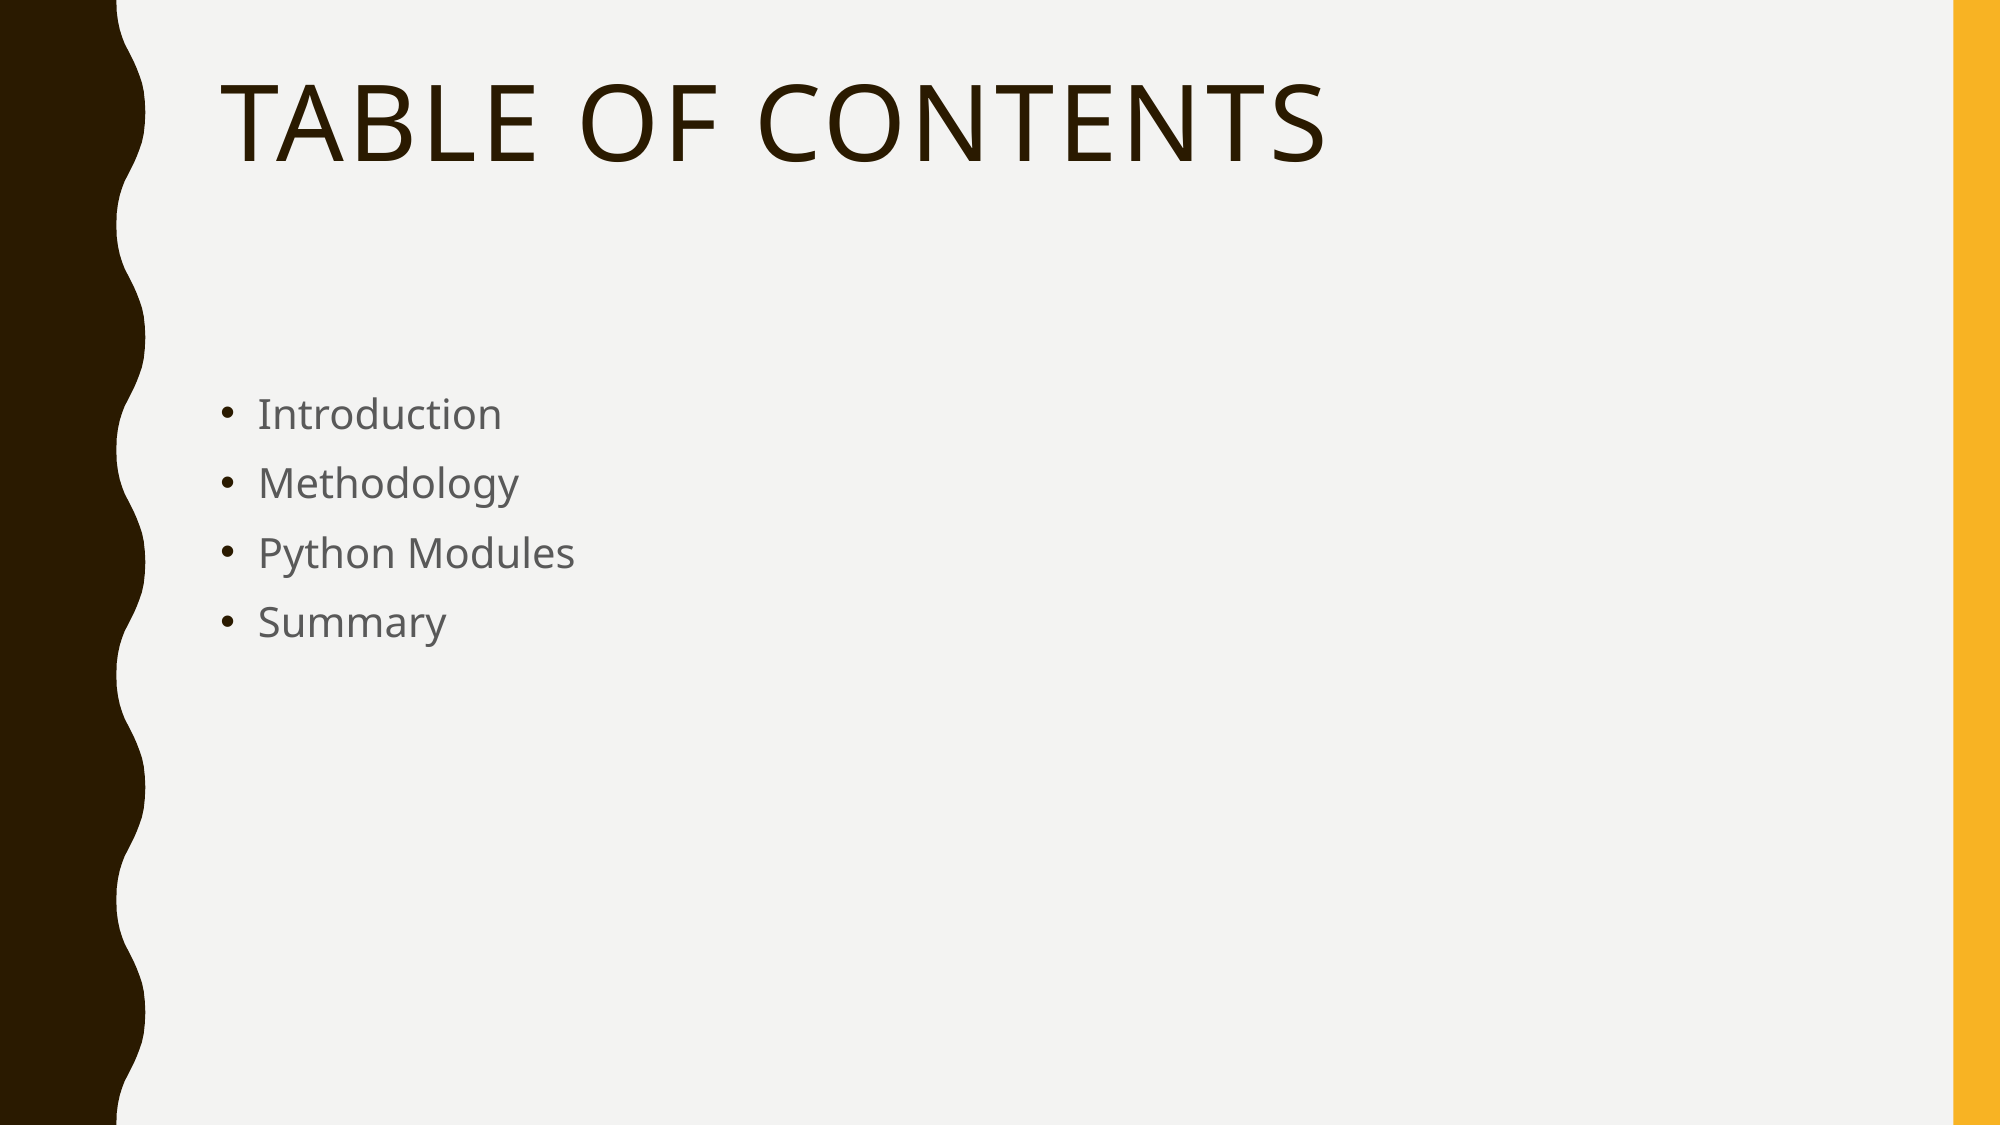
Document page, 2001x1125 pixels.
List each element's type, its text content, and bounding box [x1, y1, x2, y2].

list Introduction Methodology Python Modules Summary [205, 375, 1875, 965]
title Table of contents [205, 62, 1875, 308]
